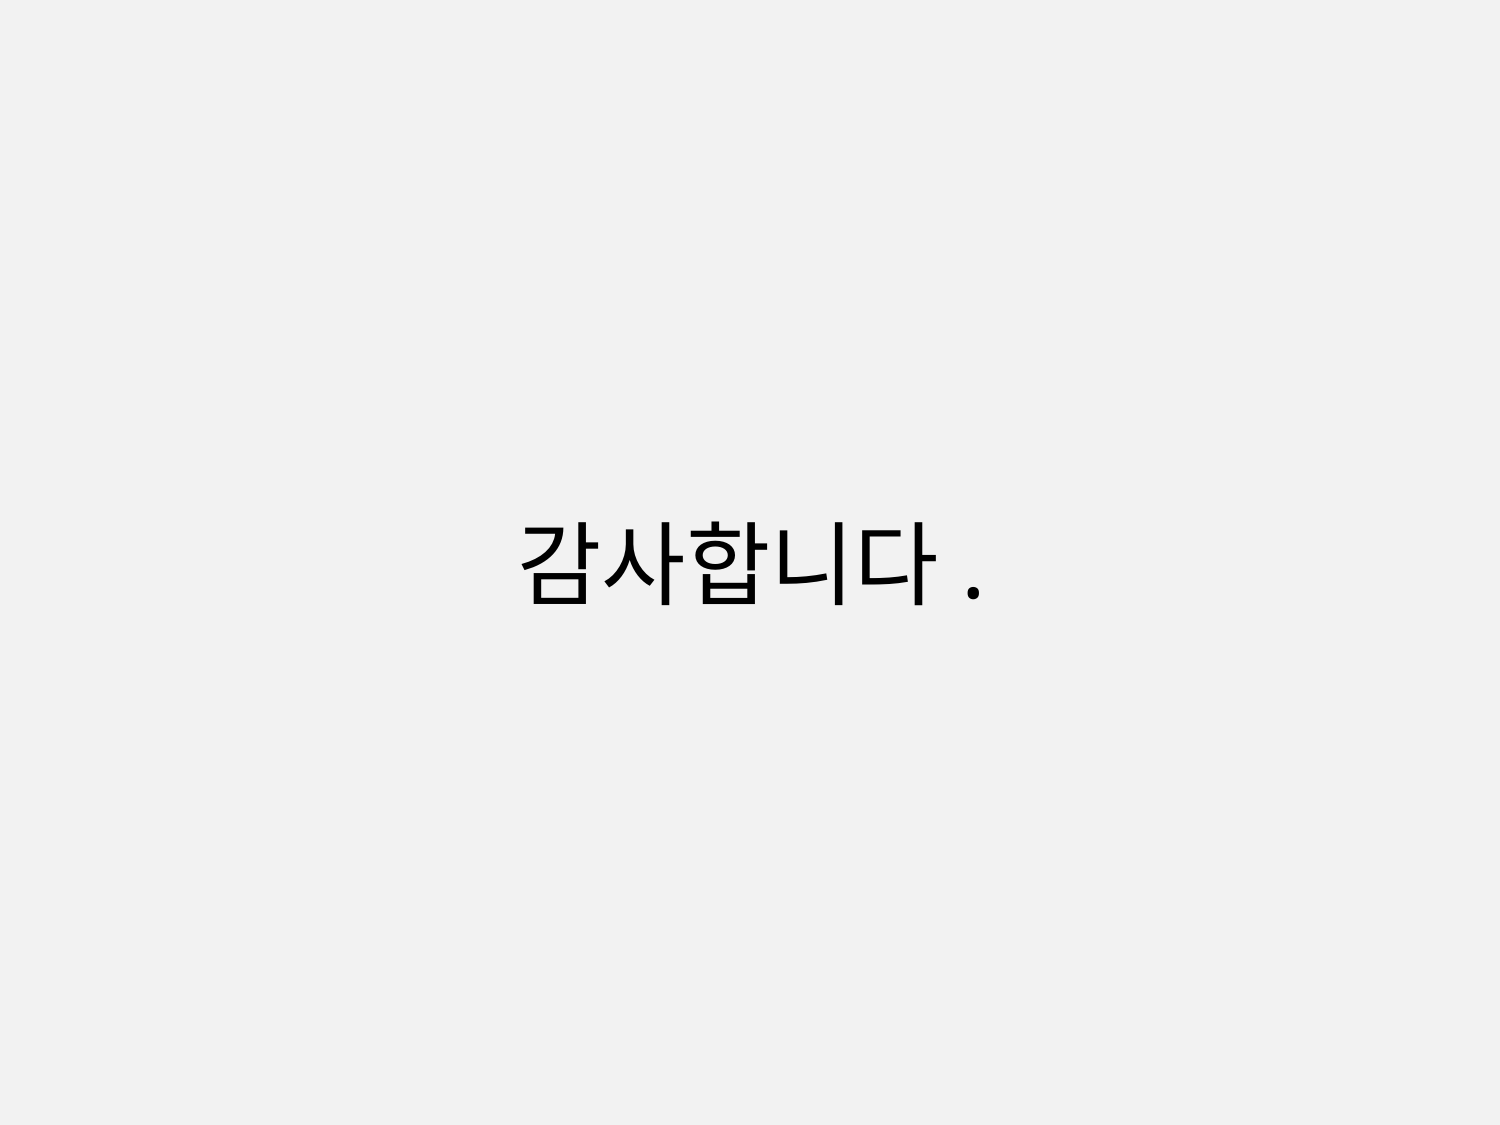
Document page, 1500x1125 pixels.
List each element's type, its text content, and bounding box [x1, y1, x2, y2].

title 감사합니다. [76, 468, 1427, 656]
